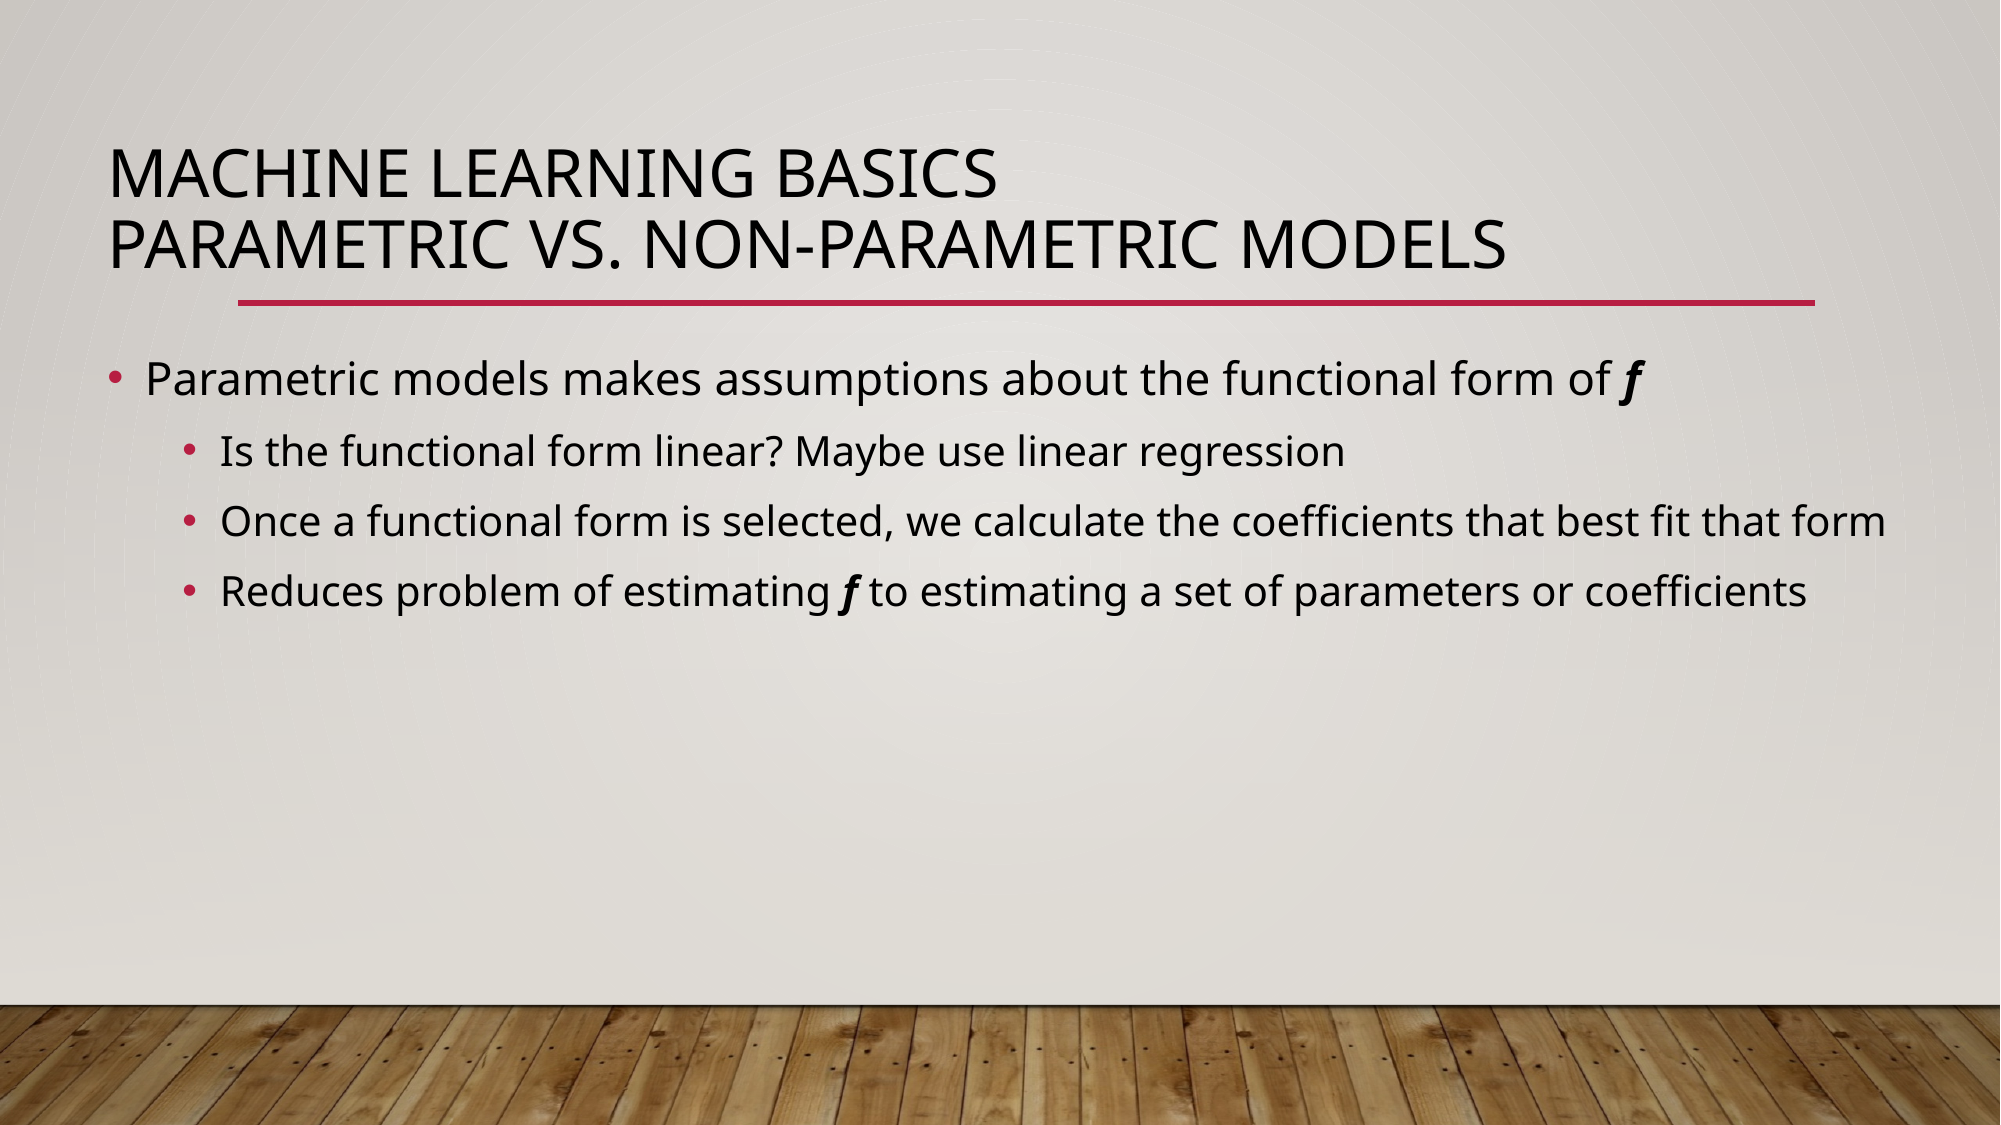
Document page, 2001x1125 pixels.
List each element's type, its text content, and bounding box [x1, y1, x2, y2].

list Parametric models makes assumptions about the functional form of f Is the functional form linear? Maybe use linear regression Once a functional form is selected, we calculate the coefficients that best fit that form Reduces problem of estimating f to estimating a set of parameters or coefficients [92, 330, 1903, 983]
title Machine learning basics parametric vs. non-parametric MODELS [92, 131, 1903, 305]
picture [0, 1005, 2000, 1125]
